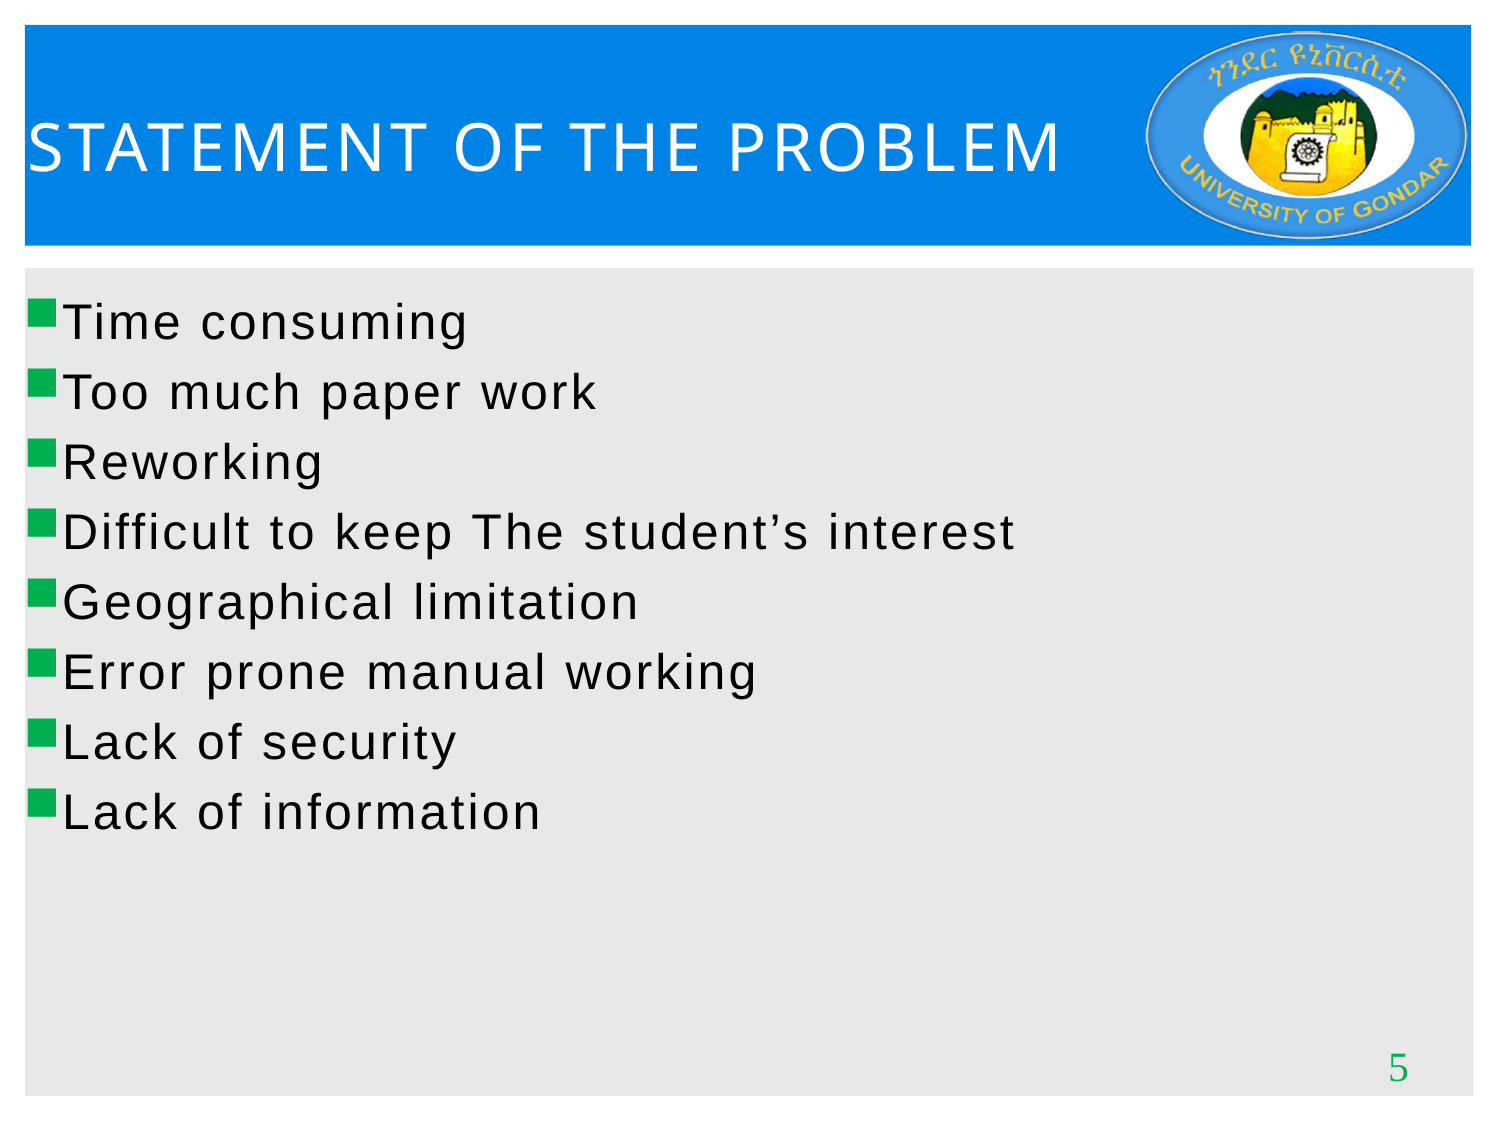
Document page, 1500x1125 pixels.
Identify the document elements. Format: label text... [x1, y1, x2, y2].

picture [1137, 0, 1476, 326]
title Statement of the problem [12, 58, 1132, 232]
list Time consuming Too much paper work Reworking Difficult to keep The student’s interest Geographical limitation Error prone manual working Lack of security Lack of information [0, 281, 1475, 1088]
slide_number 5 [1349, 1041, 1448, 1089]
